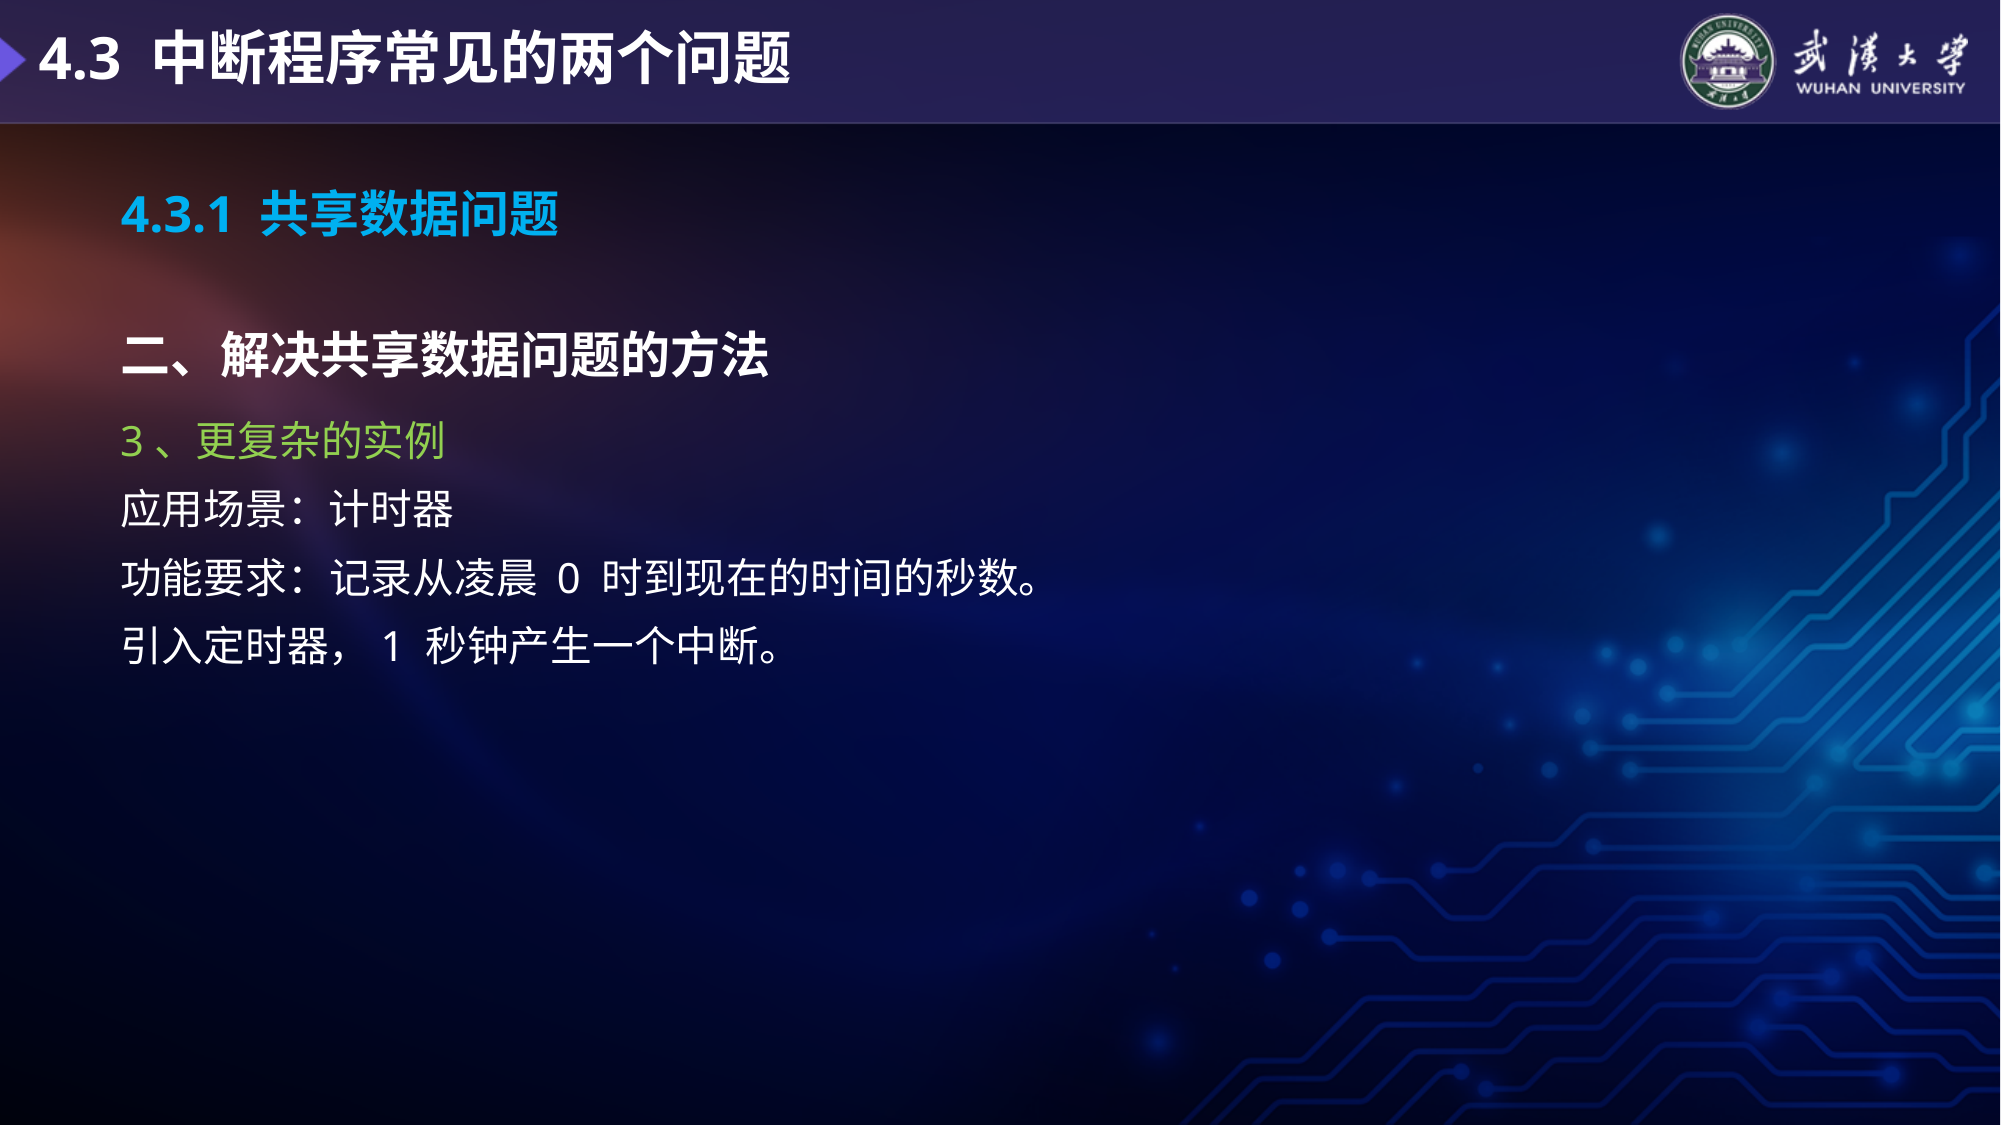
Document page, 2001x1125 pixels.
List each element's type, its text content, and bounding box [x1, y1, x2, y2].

text_box 4.3.1 共享数据问题 [106, 174, 575, 250]
text_box 二、解决共享数据问题的方法 3、更复杂的实例 应用场景：计时器 功能要求：记录从凌晨 0 时到现在的时间的秒数。 引入定时器，1 秒钟产生一个中断。 [105, 304, 1867, 795]
title 4.3 中断程序常见的两个问题 [23, 0, 1364, 122]
picture [0, 0, 2001, 1125]
